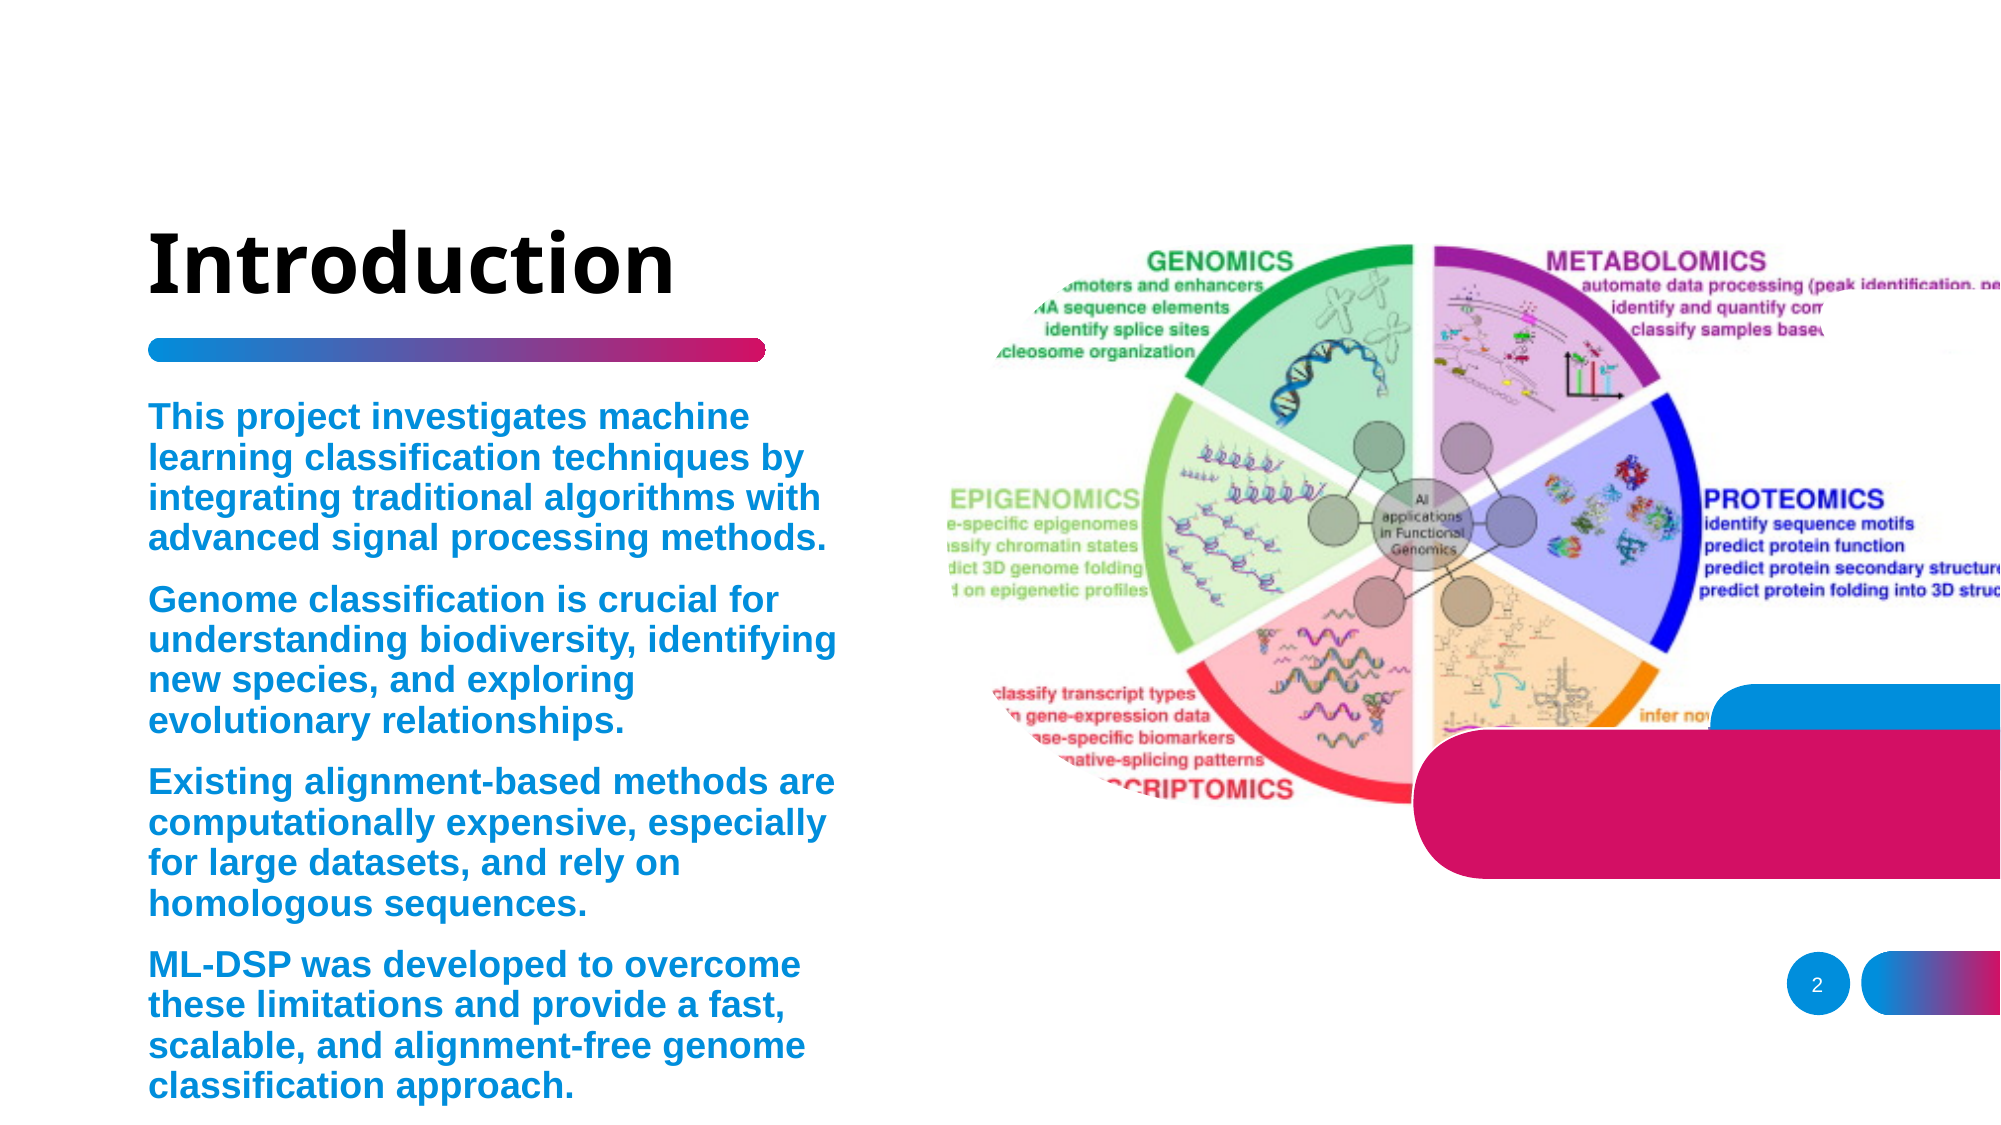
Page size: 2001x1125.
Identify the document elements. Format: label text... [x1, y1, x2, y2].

list This project investigates machine learning classification techniques by integrating traditional algorithms with advanced signal processing methods. Genome classification is crucial for understanding biodiversity, identifying new species, and exploring evolutionary relationships. Existing alignment-based methods are computationally expensive, especially for large datasets, and rely on homologous sequences. ML-DSP was developed to overcome these limitations and provide a fast, scalable, and alignment-free genome classification approach. [133, 389, 882, 505]
title Introduction [133, 202, 873, 331]
picture [946, 243, 2001, 808]
slide_number 2 [1772, 954, 1863, 1015]
